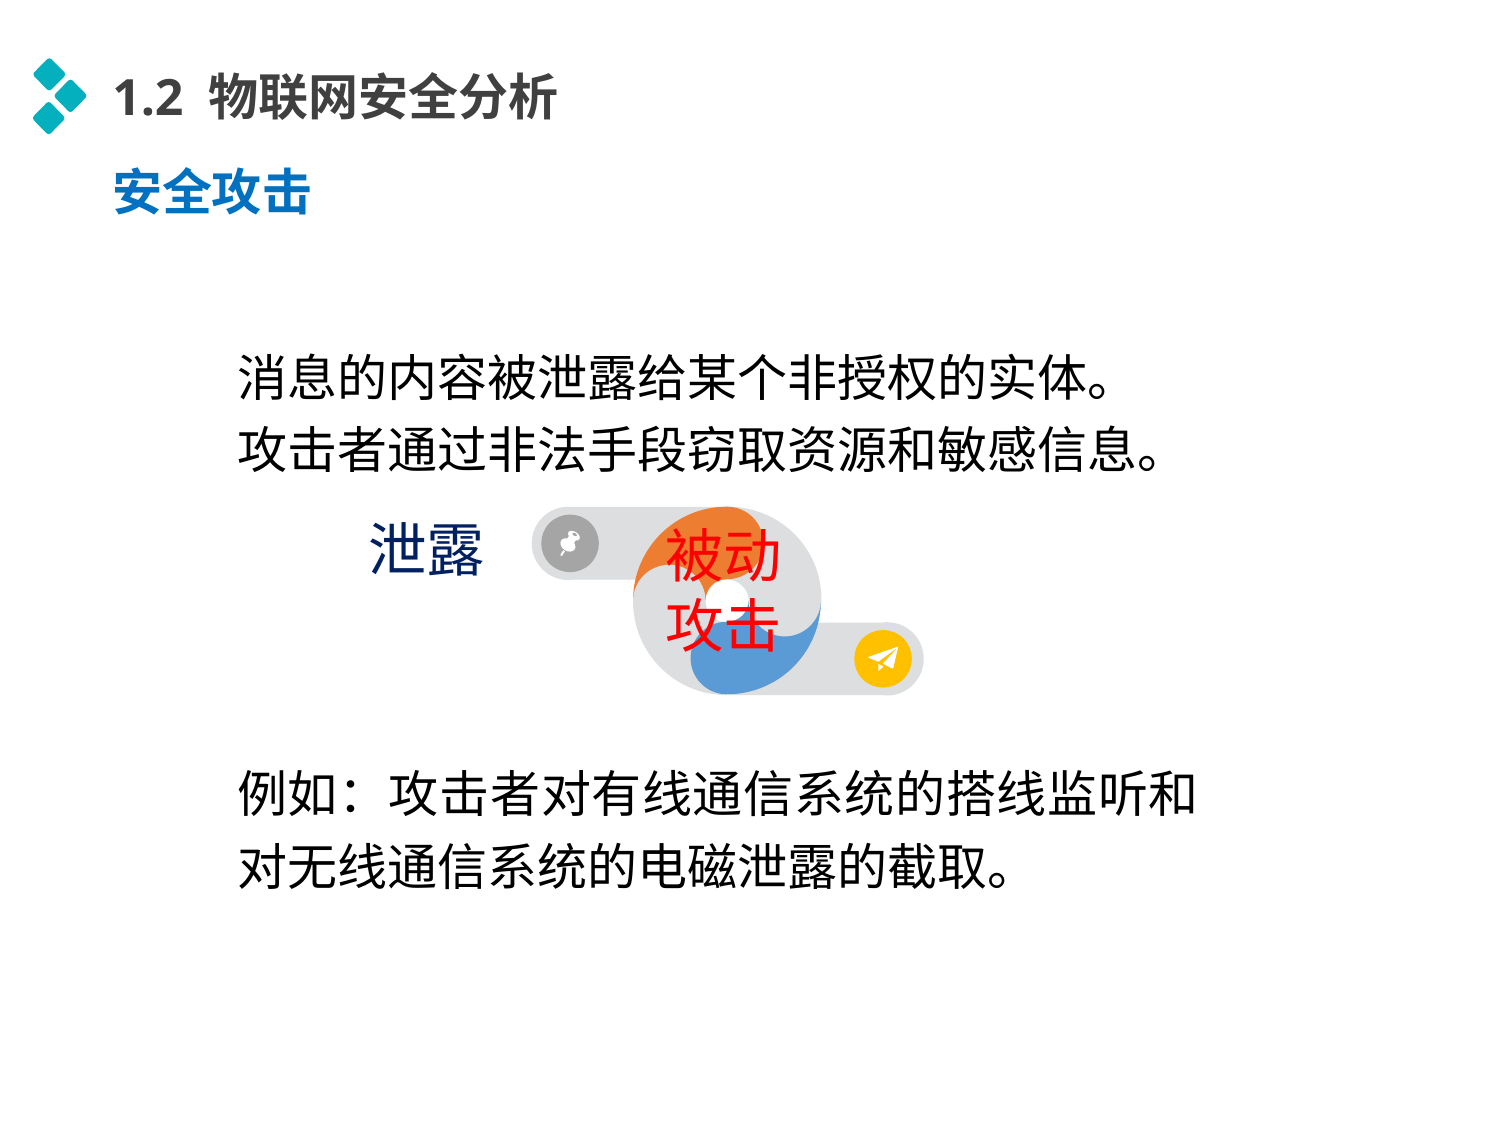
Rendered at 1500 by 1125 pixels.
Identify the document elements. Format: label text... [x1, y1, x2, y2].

text_box [54, 79, 87, 113]
text_box 1.2 物联网安全分析 [100, 59, 618, 131]
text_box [531, 506, 924, 696]
text_box 消息的内容被泄露给某个非授权的实体。 攻击者通过非法手段窃取资源和敏感信息。 [228, 331, 1226, 482]
text_box [33, 58, 66, 91]
text_box 安全攻击 [100, 155, 486, 227]
text_box [32, 102, 65, 135]
text_box 泄露 [342, 499, 530, 583]
text_box 例如：攻击者对有线通信系统的搭线监听和对无线通信系统的电磁泄露的截取。 [228, 747, 1226, 898]
